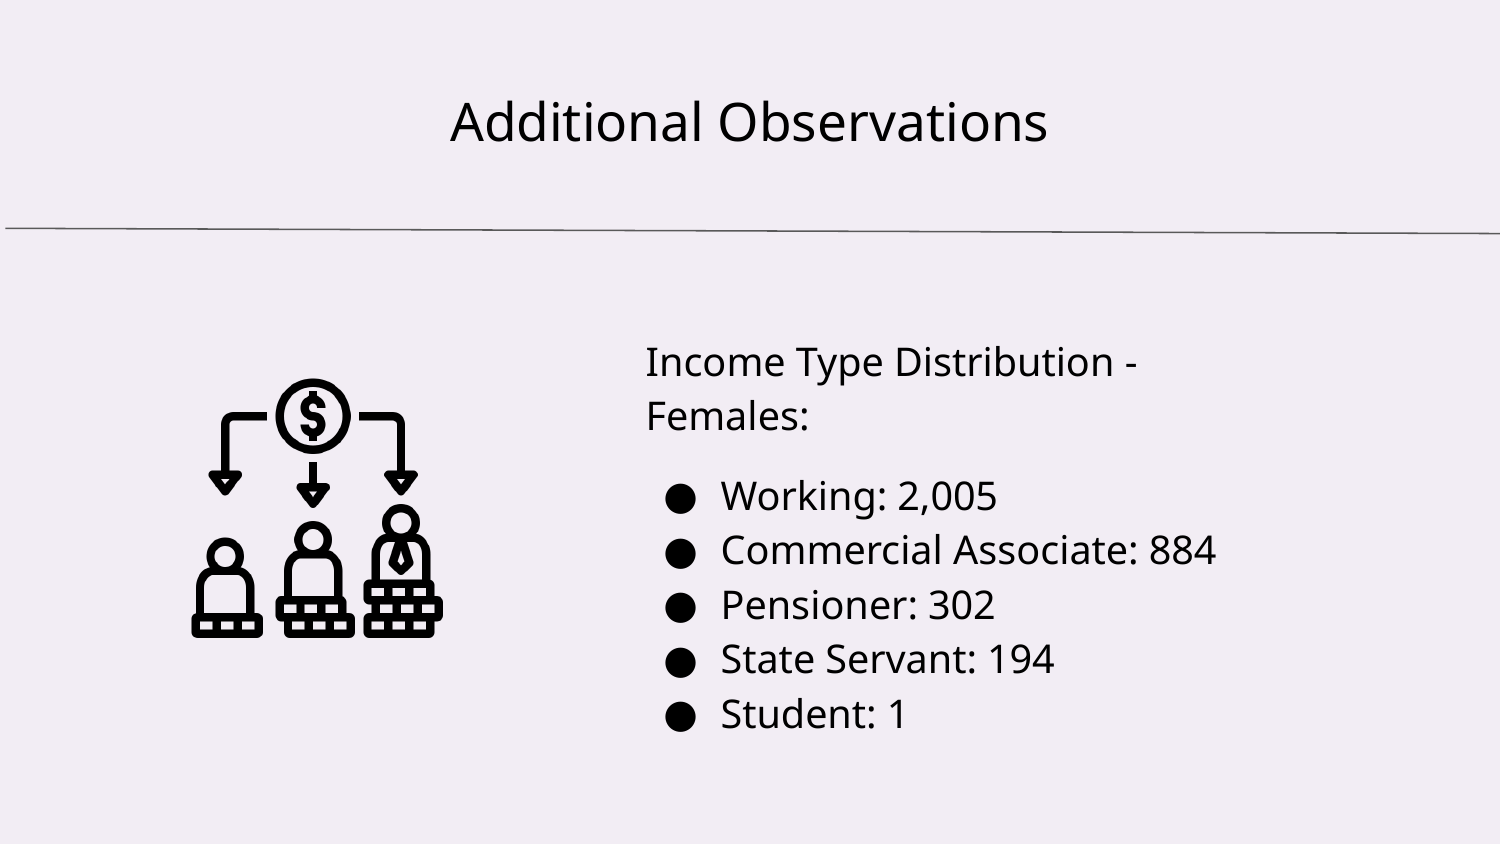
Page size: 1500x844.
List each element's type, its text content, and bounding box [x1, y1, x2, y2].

title Additional Observations [51, 72, 1449, 167]
text_box Income Type Distribution - Females: Working: 2,005 Commercial Associate: 884 Pensioner: 302 State Servant: 194 Student: 1 [630, 314, 1244, 735]
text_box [4, 228, 1500, 234]
picture [182, 373, 451, 642]
